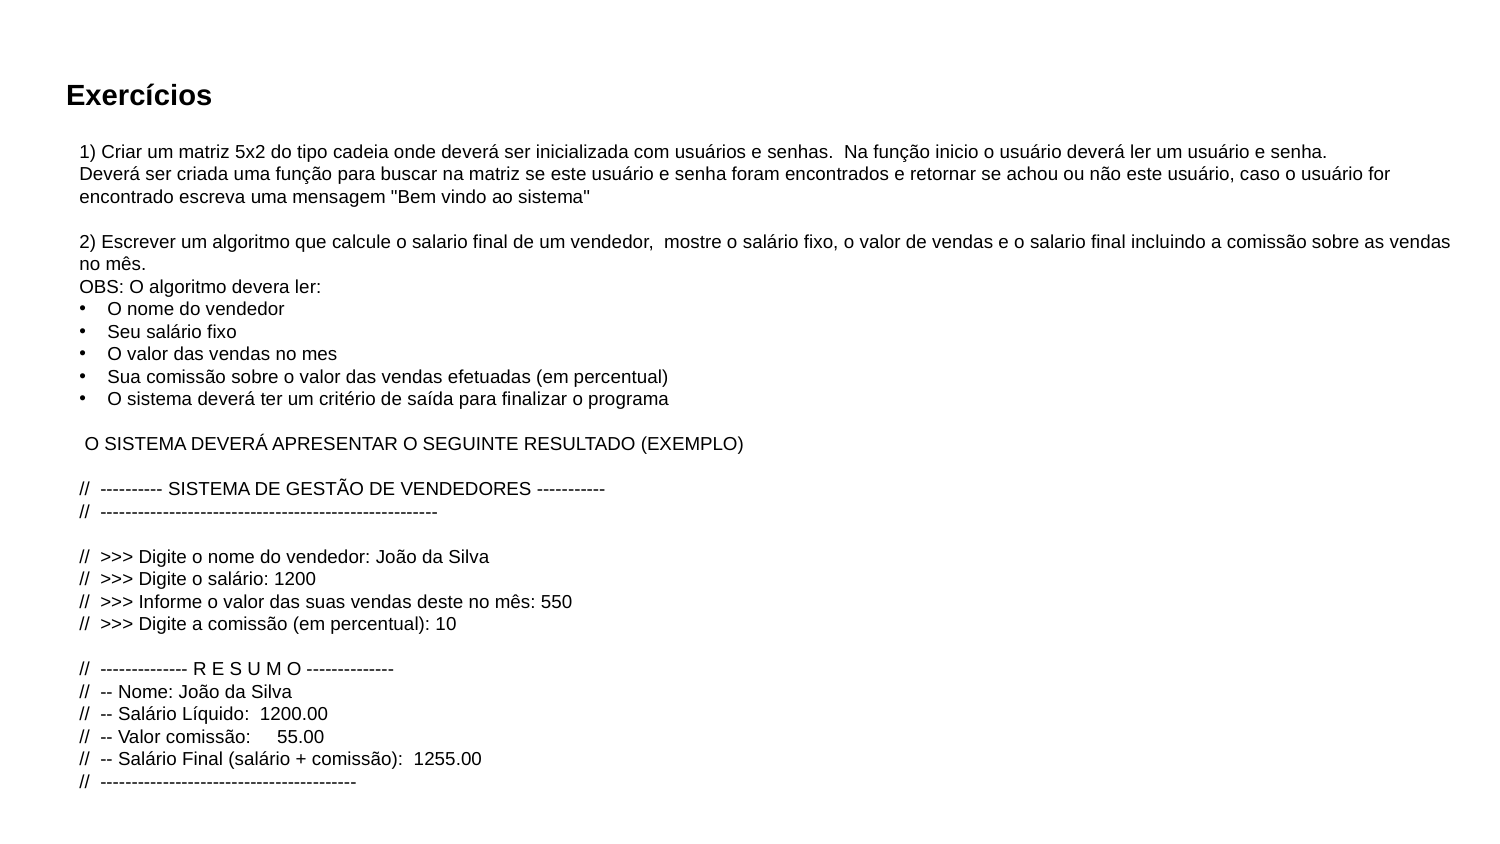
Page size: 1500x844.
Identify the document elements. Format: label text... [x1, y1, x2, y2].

text_box 1) Criar um matriz 5x2 do tipo cadeia onde deverá ser inicializada com usuários e senhas. Na função inicio o usuário deverá ler um usuário e senha. Deverá ser criada uma função para buscar na matriz se este usuário e senha foram encontrados e retornar se achou ou não este usuário, caso o usuário for encontrado escreva uma mensagem "Bem vindo ao sistema" 2) Escrever um algoritmo que calcule o salario final de um vendedor, mostre o salário fixo, o valor de vendas e o salario final incluindo a comissão sobre as vendas no mês. OBS: O algoritmo devera ler: O nome do vendedor Seu salário fixo O valor das vendas no mes Sua comissão sobre o valor das vendas efetuadas (em percentual) O sistema deverá ter um critério de saída para finalizar o programa O SISTEMA DEVERÁ APRESENTAR O SEGUINTE RESULTADO (EXEMPLO) // ---------- SISTEMA DE GESTÃO DE VENDEDORES ----------- // ------------------------------------------------------ // >>> Digite o nome do vendedor: João da Silva // >>> Digite o salário: 1200 // >>> Informe o valor das suas vendas deste no mês: 550 // >>> Digite a comissão (em percentual): 10 // -------------- R E S U M O -------------- // -- Nome: João da Silva // -- Salário Líquido: 1200.00 // -- Valor comissão: 55.00 // -- Salário Final (salário + comissão): 1255.00 // ----------------------------------------- [64, 132, 1477, 844]
title Exercícios [51, 61, 1449, 156]
